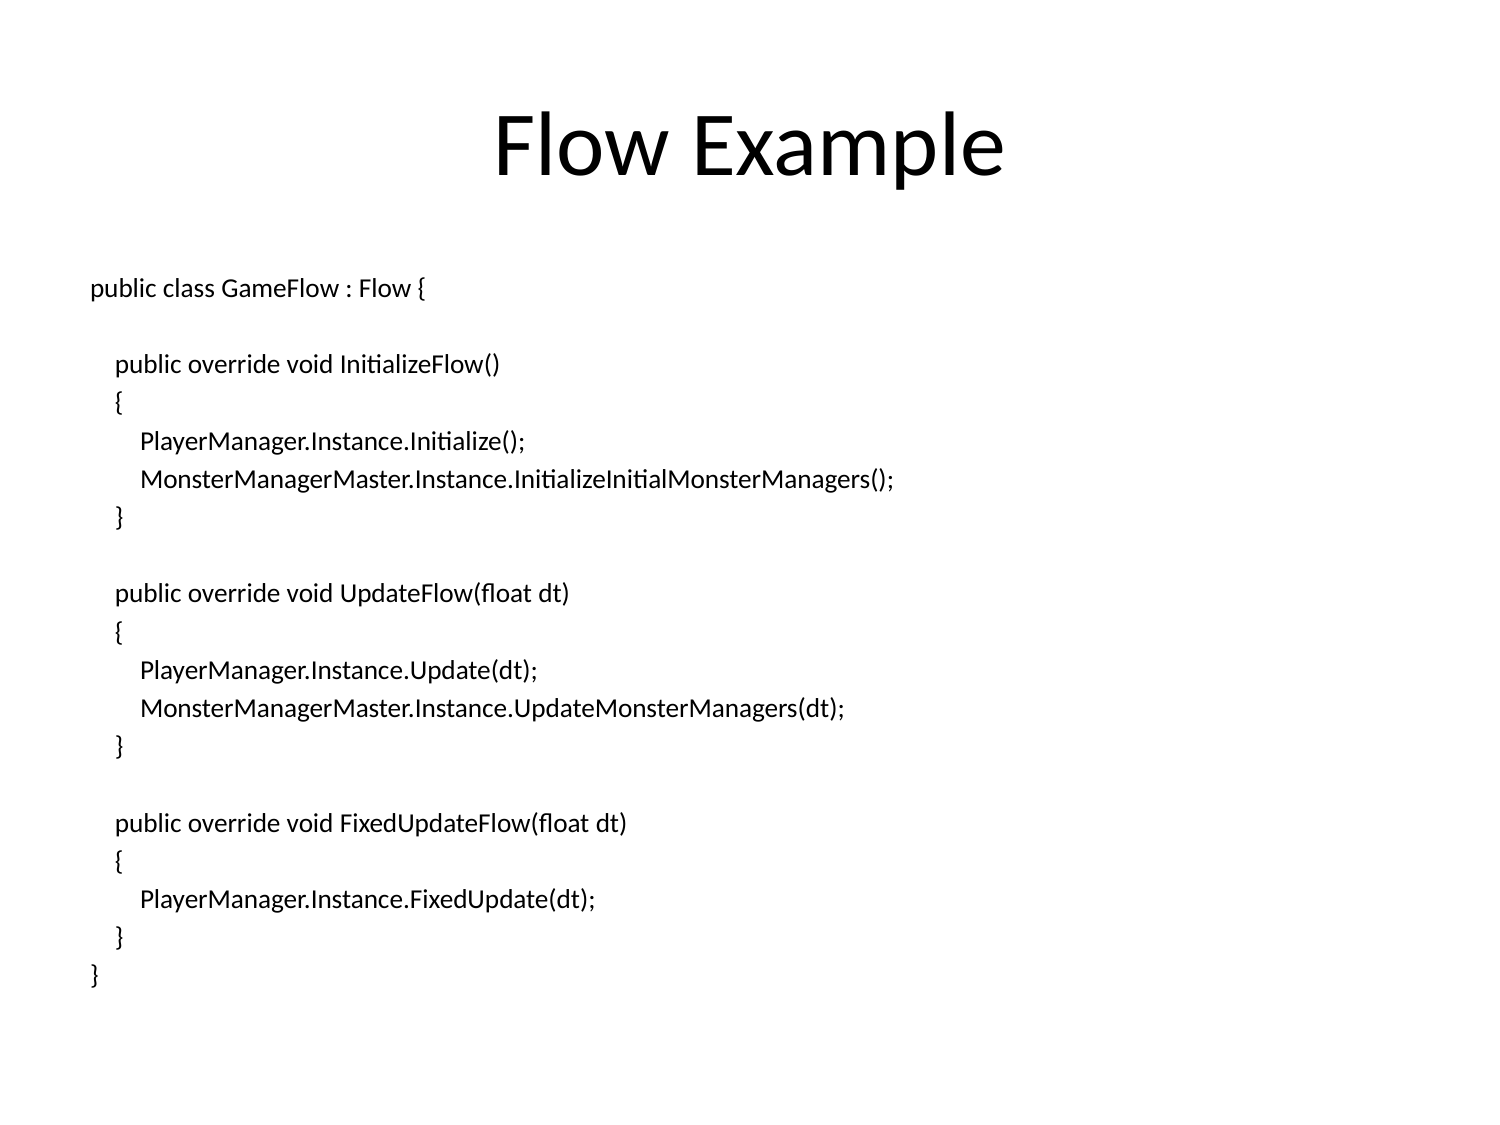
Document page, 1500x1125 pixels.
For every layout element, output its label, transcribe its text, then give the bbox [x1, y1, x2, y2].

list public class GameFlow : Flow { public override void InitializeFlow() { PlayerManager.Instance.Initialize(); MonsterManagerMaster.Instance.InitializeInitialMonsterManagers(); } public override void UpdateFlow(float dt) { PlayerManager.Instance.Update(dt); MonsterManagerMaster.Instance.UpdateMonsterManagers(dt); } public override void FixedUpdateFlow(float dt) { PlayerManager.Instance.FixedUpdate(dt); } } [75, 262, 1425, 1005]
title Flow Example [75, 45, 1425, 233]
